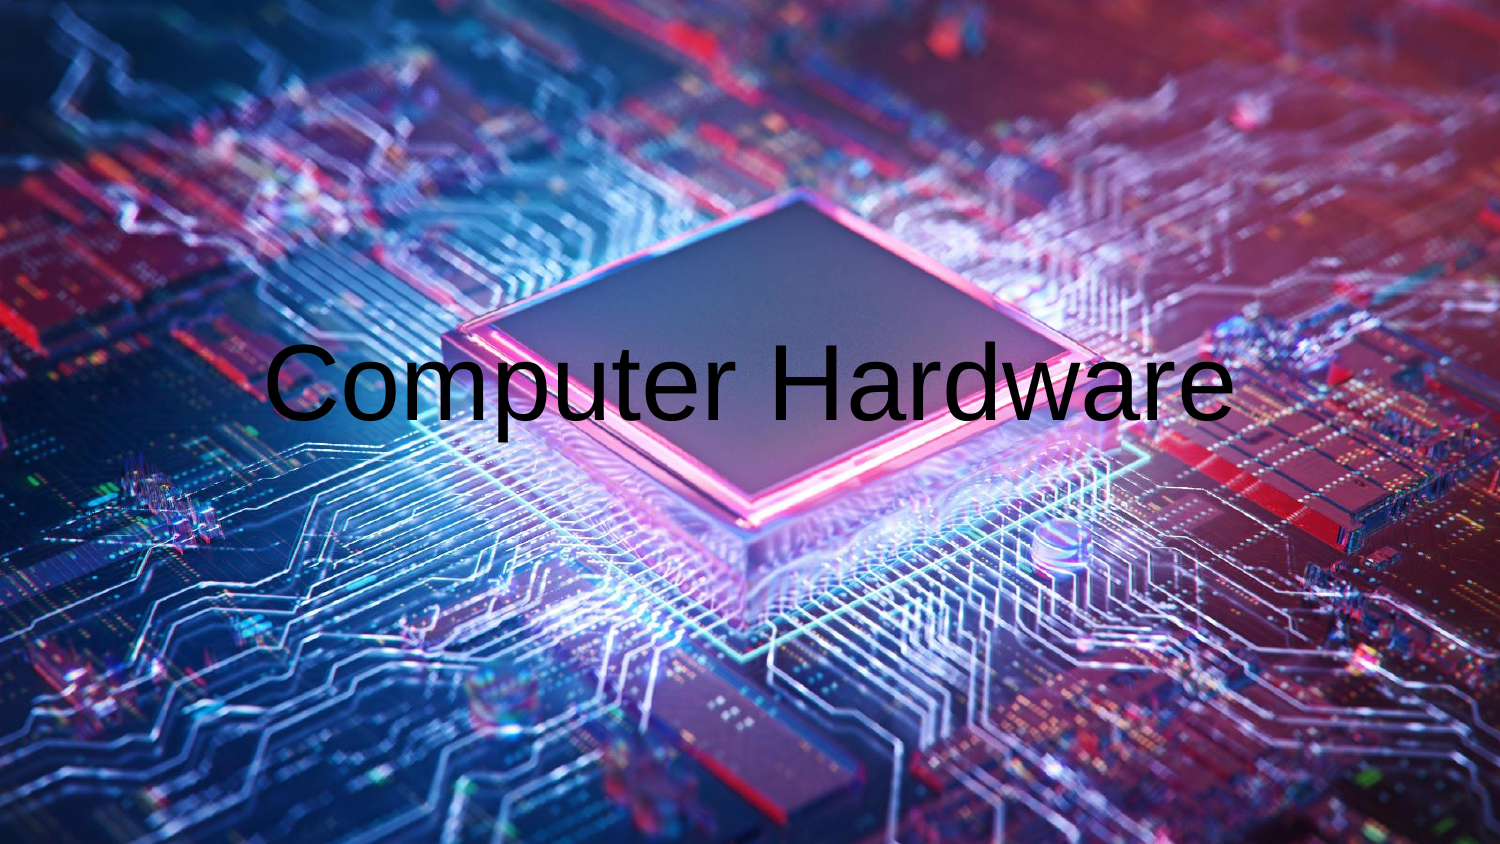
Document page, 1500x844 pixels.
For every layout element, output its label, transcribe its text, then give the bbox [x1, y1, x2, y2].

title Computer Hardware [51, 122, 1449, 459]
picture [0, 0, 1500, 844]
